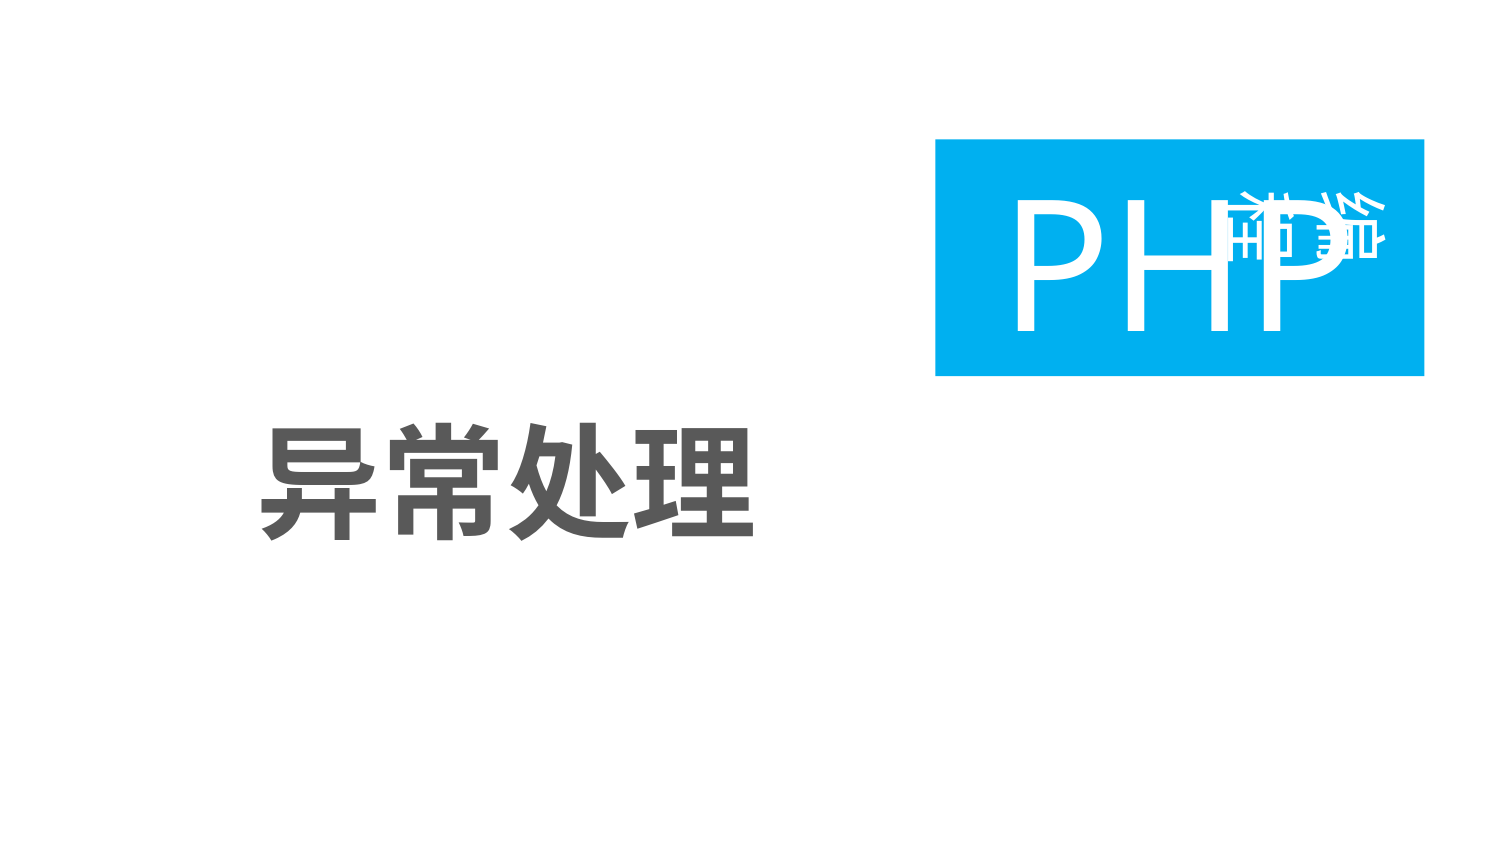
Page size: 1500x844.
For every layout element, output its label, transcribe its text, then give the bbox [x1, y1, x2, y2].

text_box 异常处理 [242, 396, 772, 562]
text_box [935, 139, 1425, 379]
